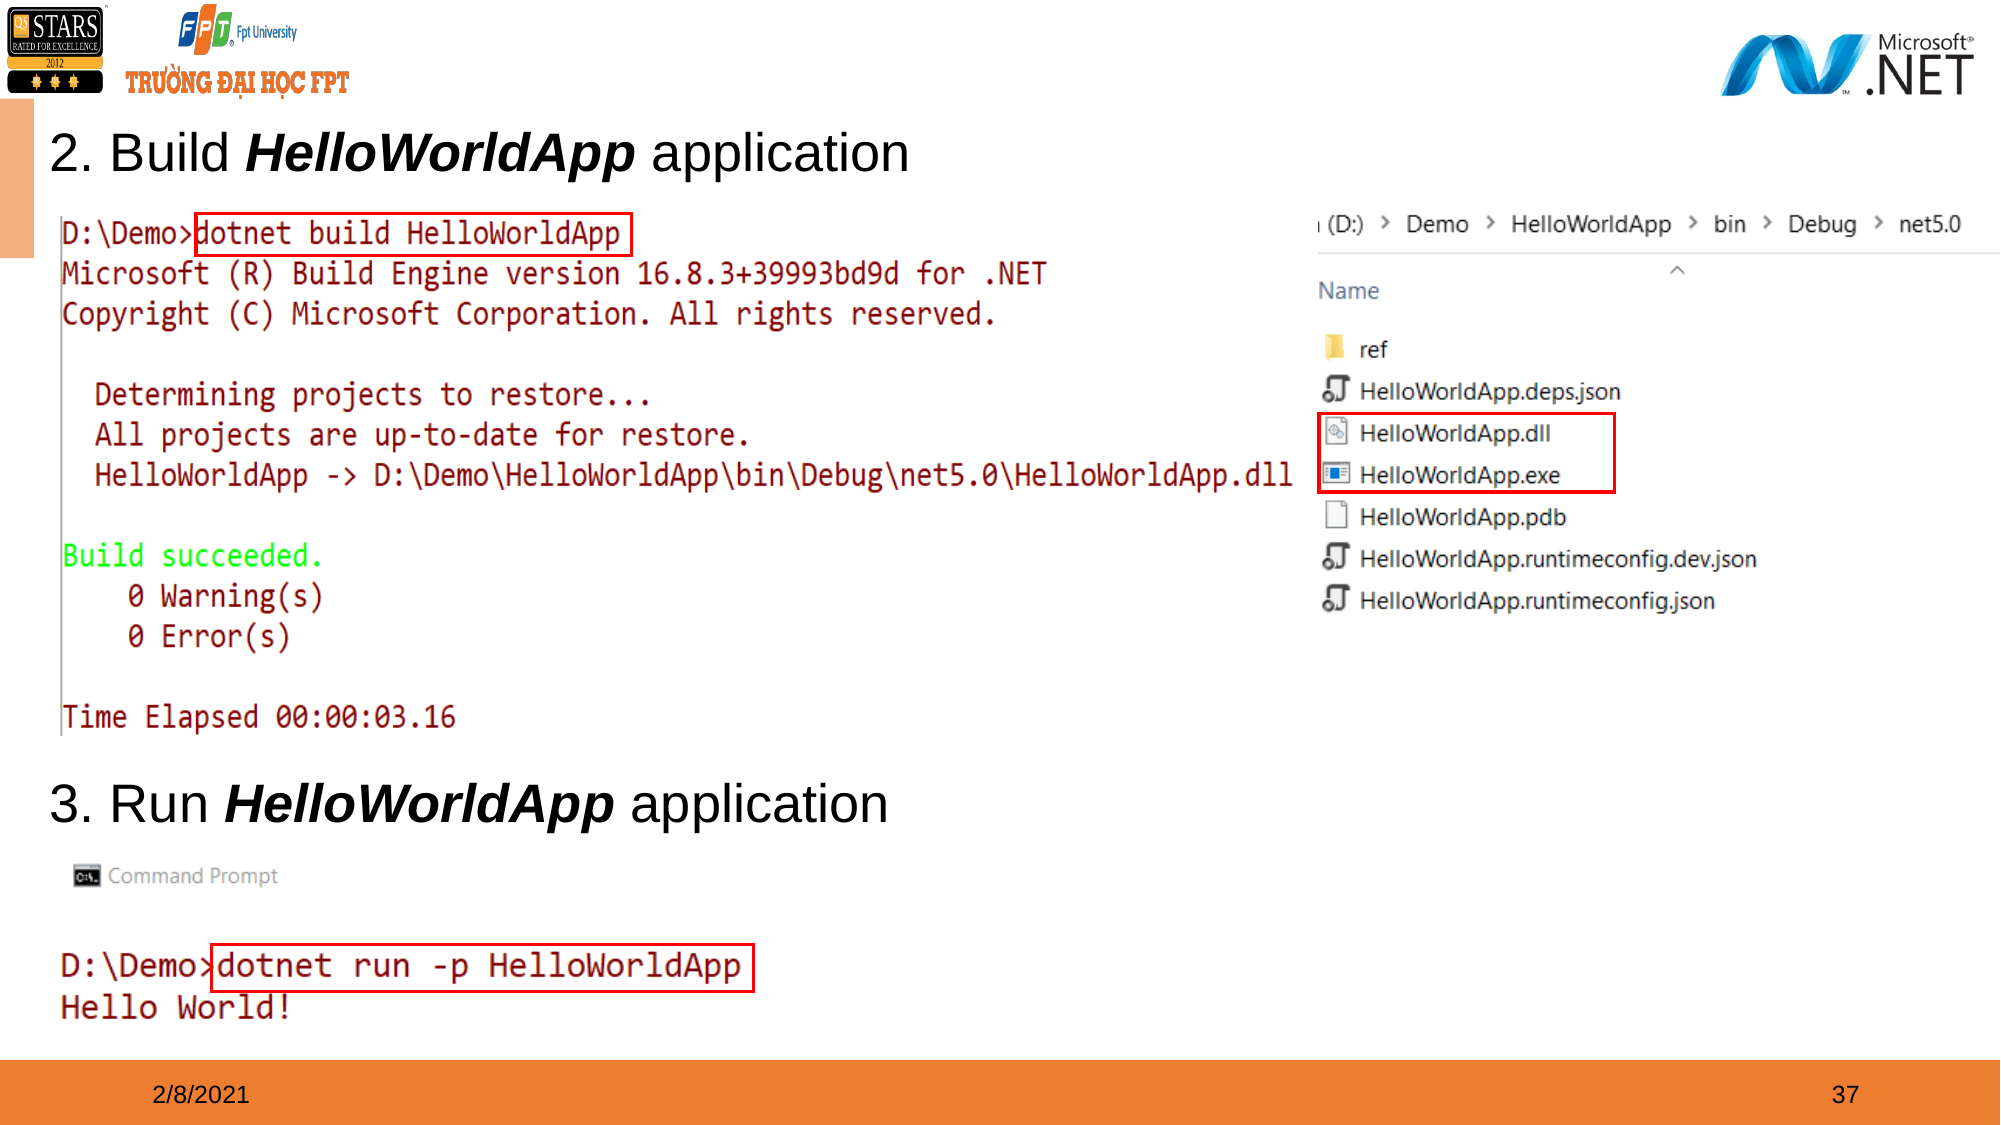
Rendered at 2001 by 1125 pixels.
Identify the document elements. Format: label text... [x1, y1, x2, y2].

picture [1685, 0, 2001, 129]
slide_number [137, 1063, 588, 1123]
text_box 3. Run HelloWorldApp application [34, 760, 969, 855]
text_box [1318, 203, 2000, 634]
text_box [60, 212, 1302, 736]
picture [7, 4, 349, 99]
list 2. Build HelloWorldApp application [34, 110, 1141, 205]
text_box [60, 854, 767, 1054]
slide_number 37 [1424, 1063, 1875, 1123]
